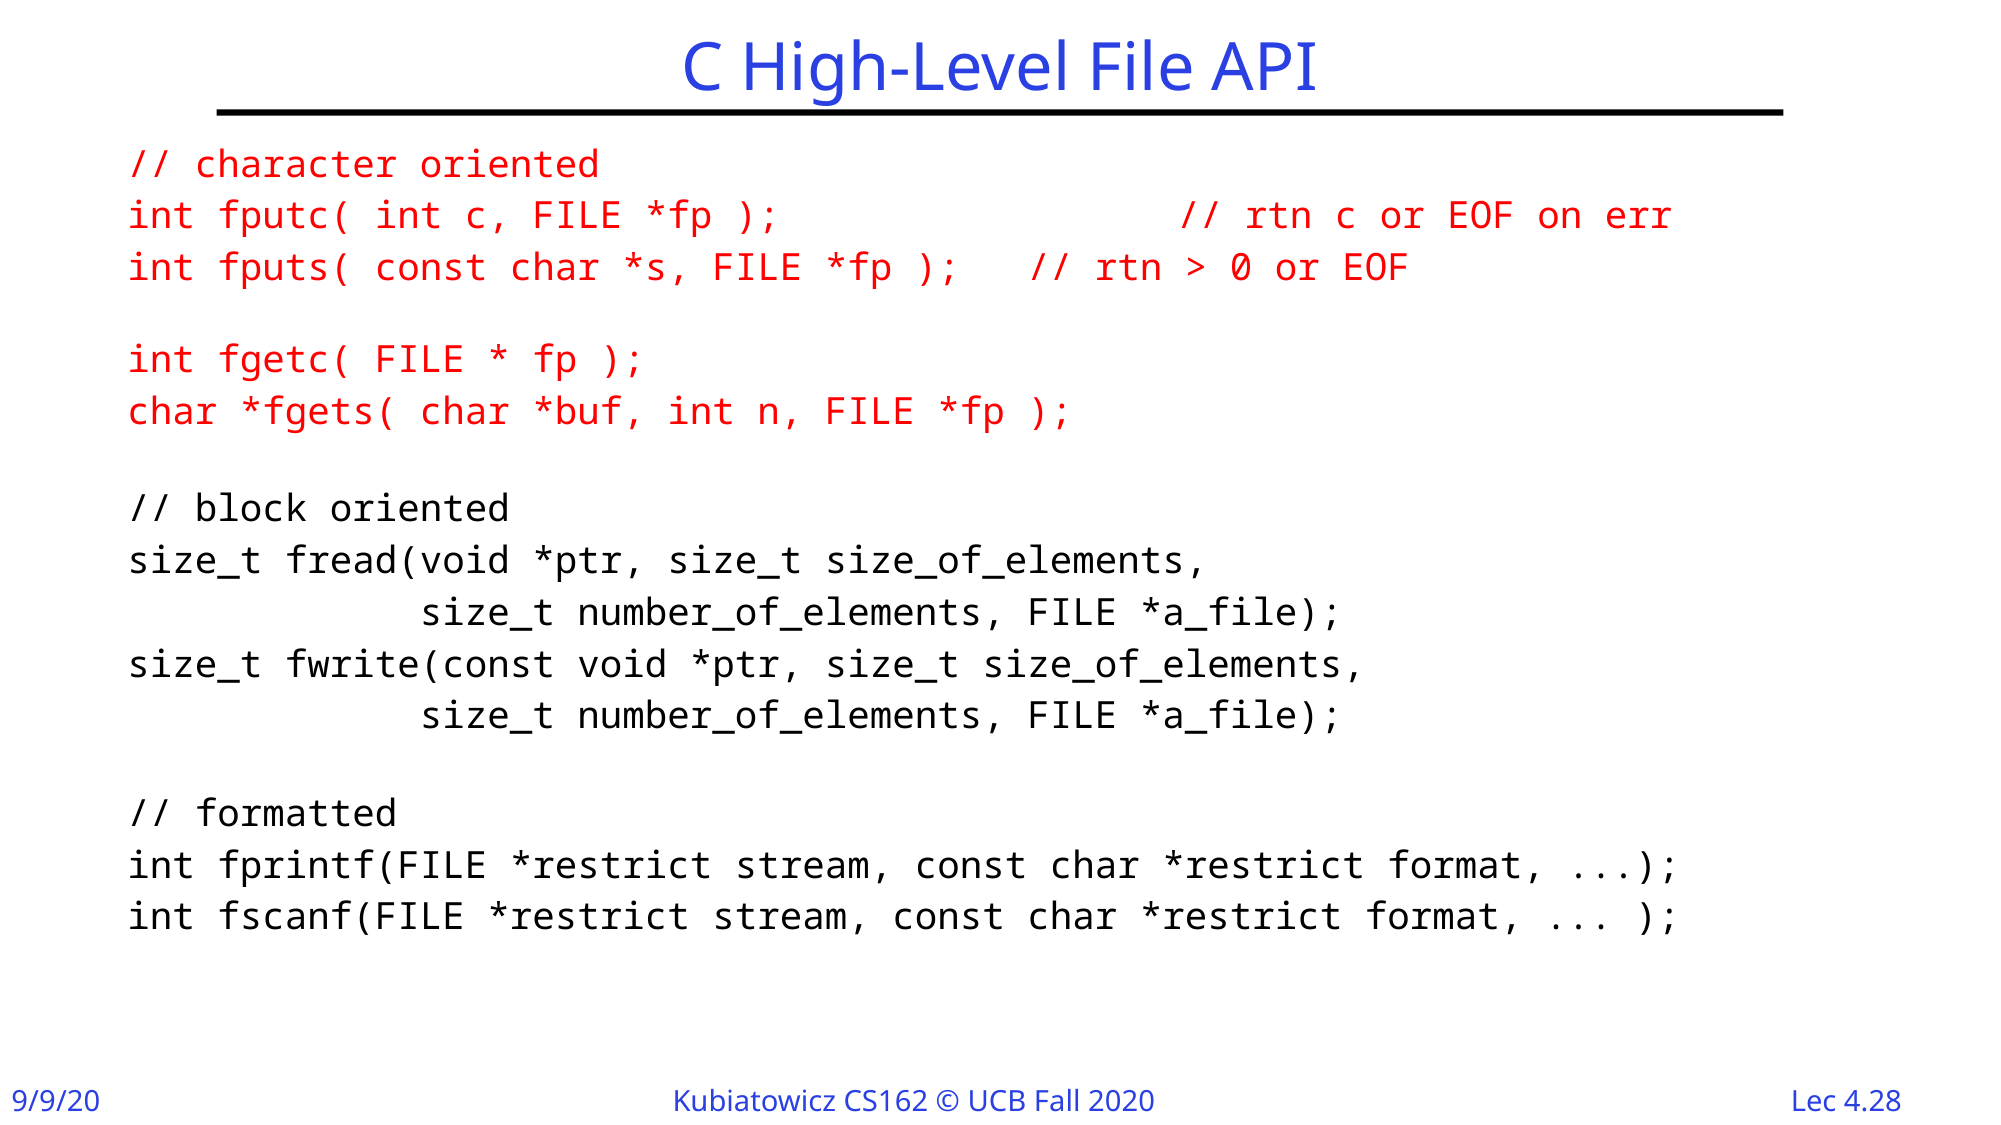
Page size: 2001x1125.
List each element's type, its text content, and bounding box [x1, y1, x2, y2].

list // character oriented int fputc( int c, FILE *fp ); // rtn c or EOF on err int fputs( const char *s, FILE *fp ); // rtn > 0 or EOF int fgetc( FILE * fp ); char *fgets( char *buf, int n, FILE *fp ); // block oriented size_t fread(void *ptr, size_t size_of_elements, size_t number_of_elements, FILE *a_file); size_t fwrite(const void *ptr, size_t size_of_elements, size_t number_of_elements, FILE *a_file); // formatted int fprintf(FILE *restrict stream, const char *restrict format, ...); int fscanf(FILE *restrict stream, const char *restrict format, ... ); [112, 137, 1838, 1007]
title C High-Level File API [216, 24, 1784, 113]
